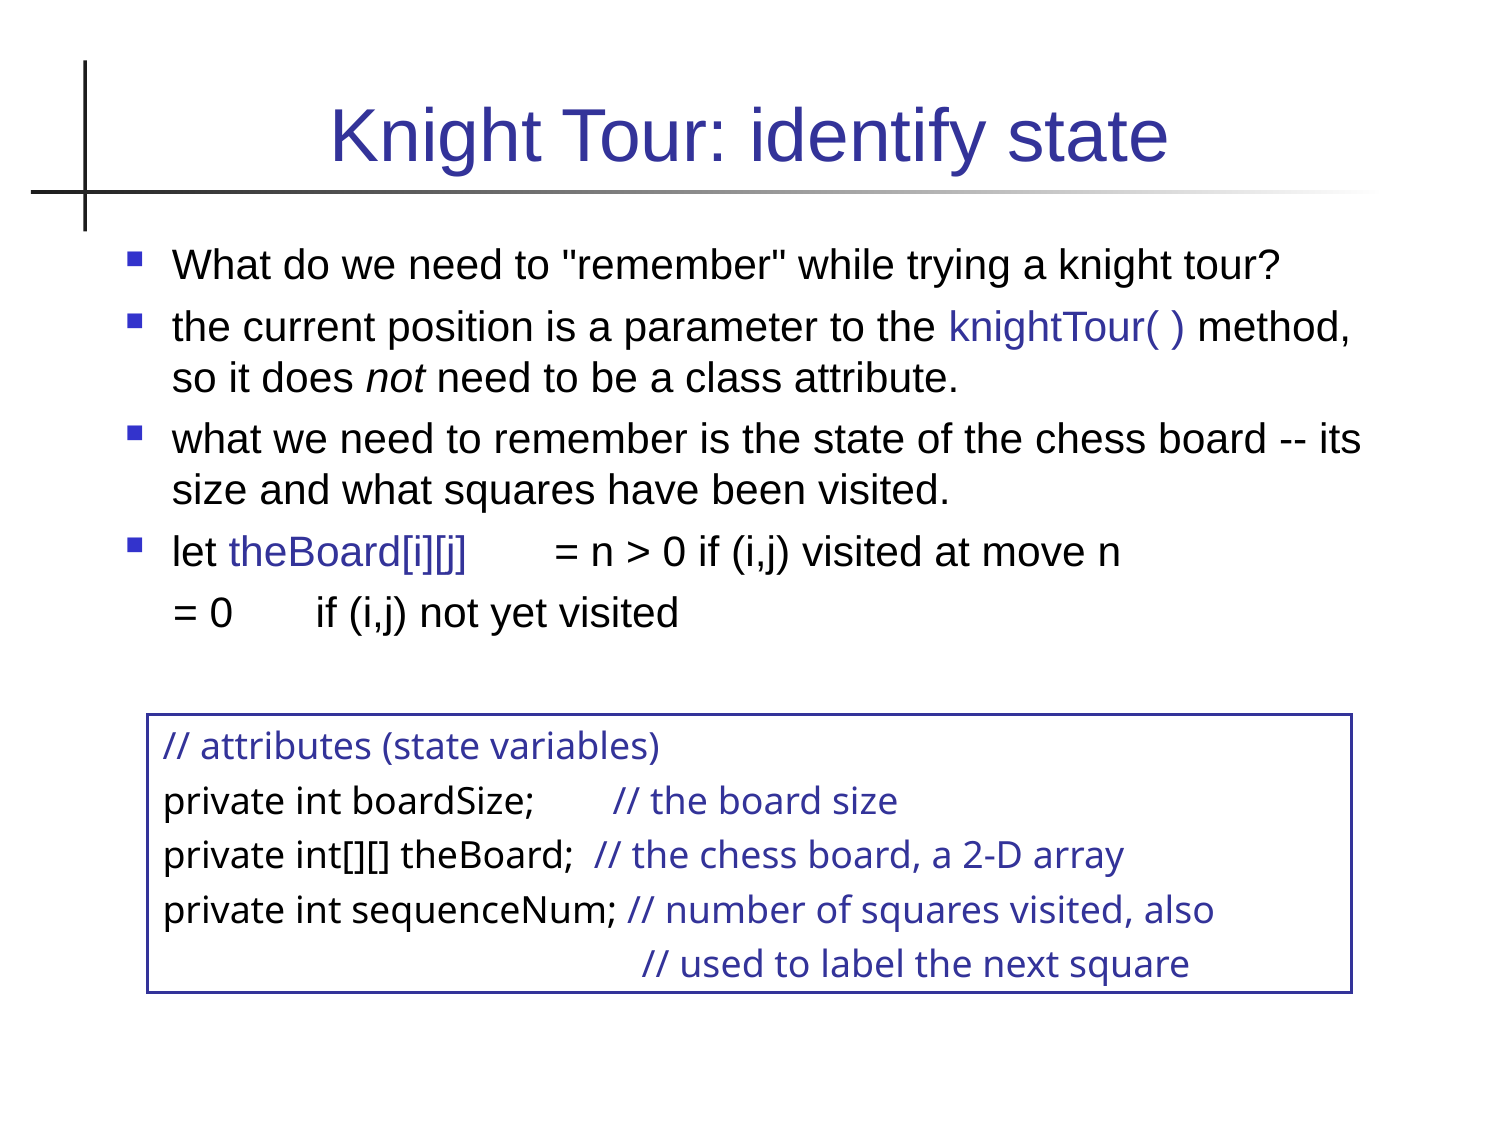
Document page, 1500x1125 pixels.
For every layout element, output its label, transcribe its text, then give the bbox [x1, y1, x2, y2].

text_box // attributes (state variables) private int boardSize; // the board size private int[][] theBoard; // the chess board, a 2-D array private int sequenceNum; // number of squares visited, also // used to label the next square [147, 714, 1352, 993]
text_box What do we need to "remember" while trying a knight tour? the current position is a parameter to the knightTour( ) method, so it does not need to be a class attribute. what we need to remember is the state of the chess board -- its size and what squares have been visited. let theBoard[i][j] = n > 0 if (i,j) visited at move n = 0 if (i,j) not yet visited [110, 229, 1411, 645]
text_box Knight Tour: identify state [100, 42, 1400, 185]
